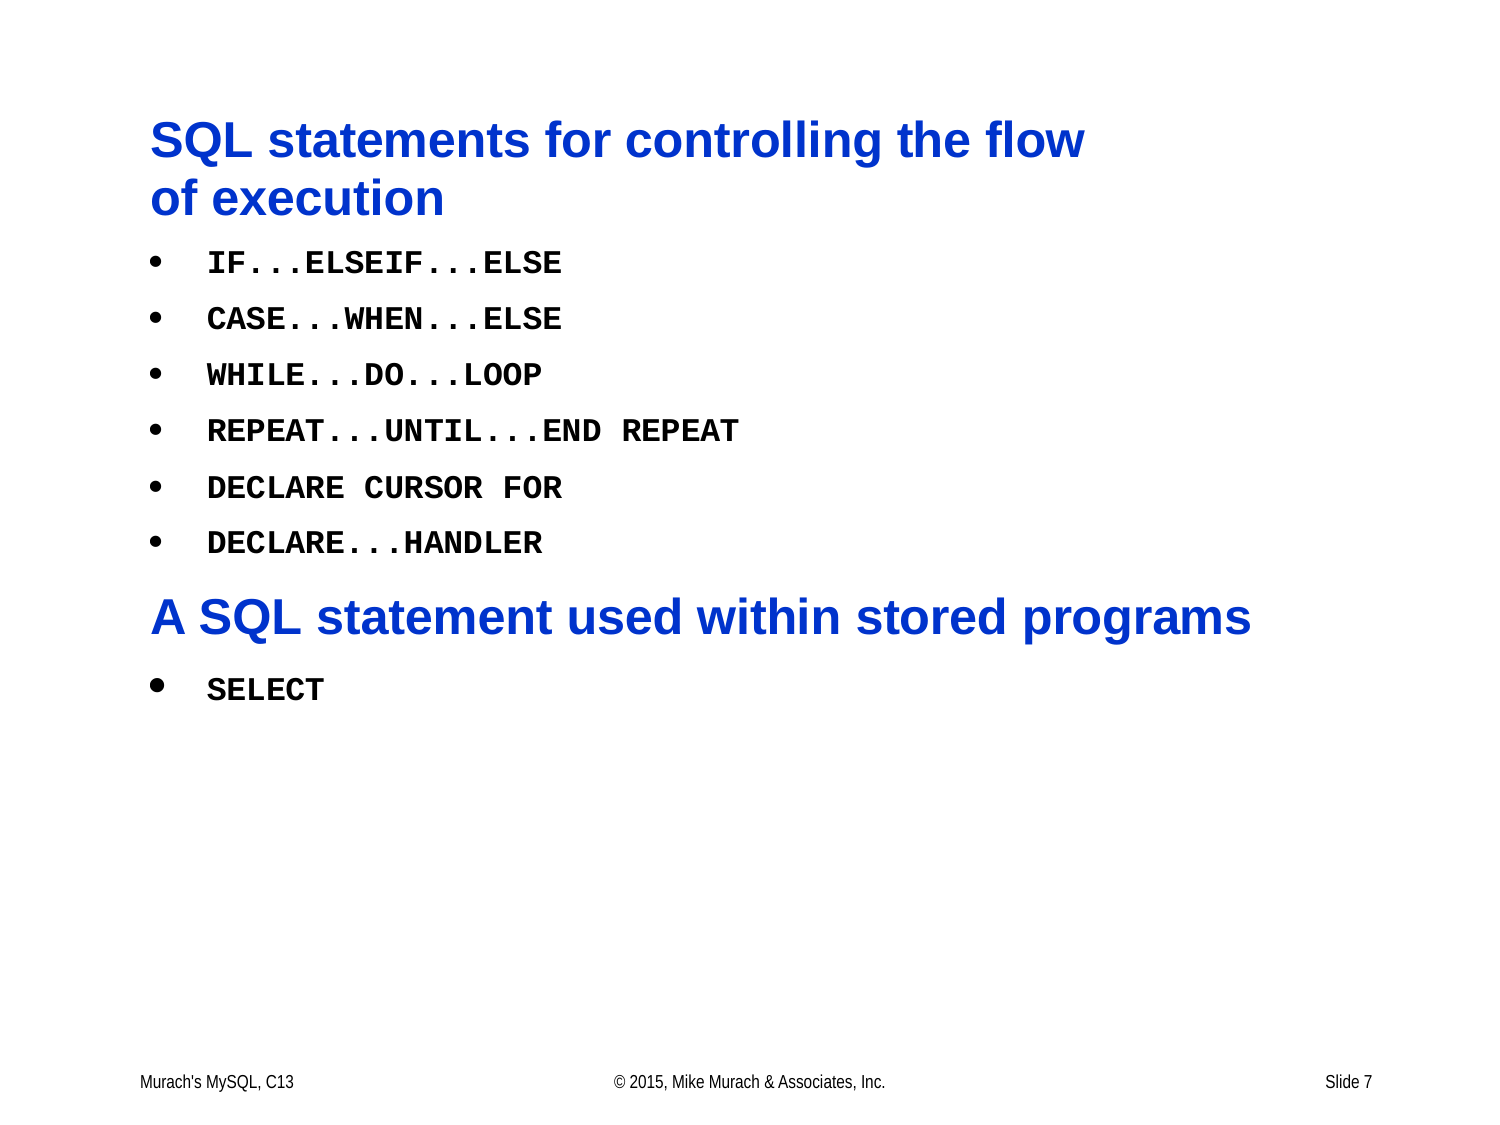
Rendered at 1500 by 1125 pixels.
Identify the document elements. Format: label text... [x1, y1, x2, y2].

slide_number Slide 7 [1074, 1024, 1388, 1101]
footer © 2015, Mike Murach & Associates, Inc. [474, 1024, 1026, 1101]
slide_number Murach's MySQL, C13 [124, 1024, 451, 1101]
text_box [149, 112, 1351, 739]
